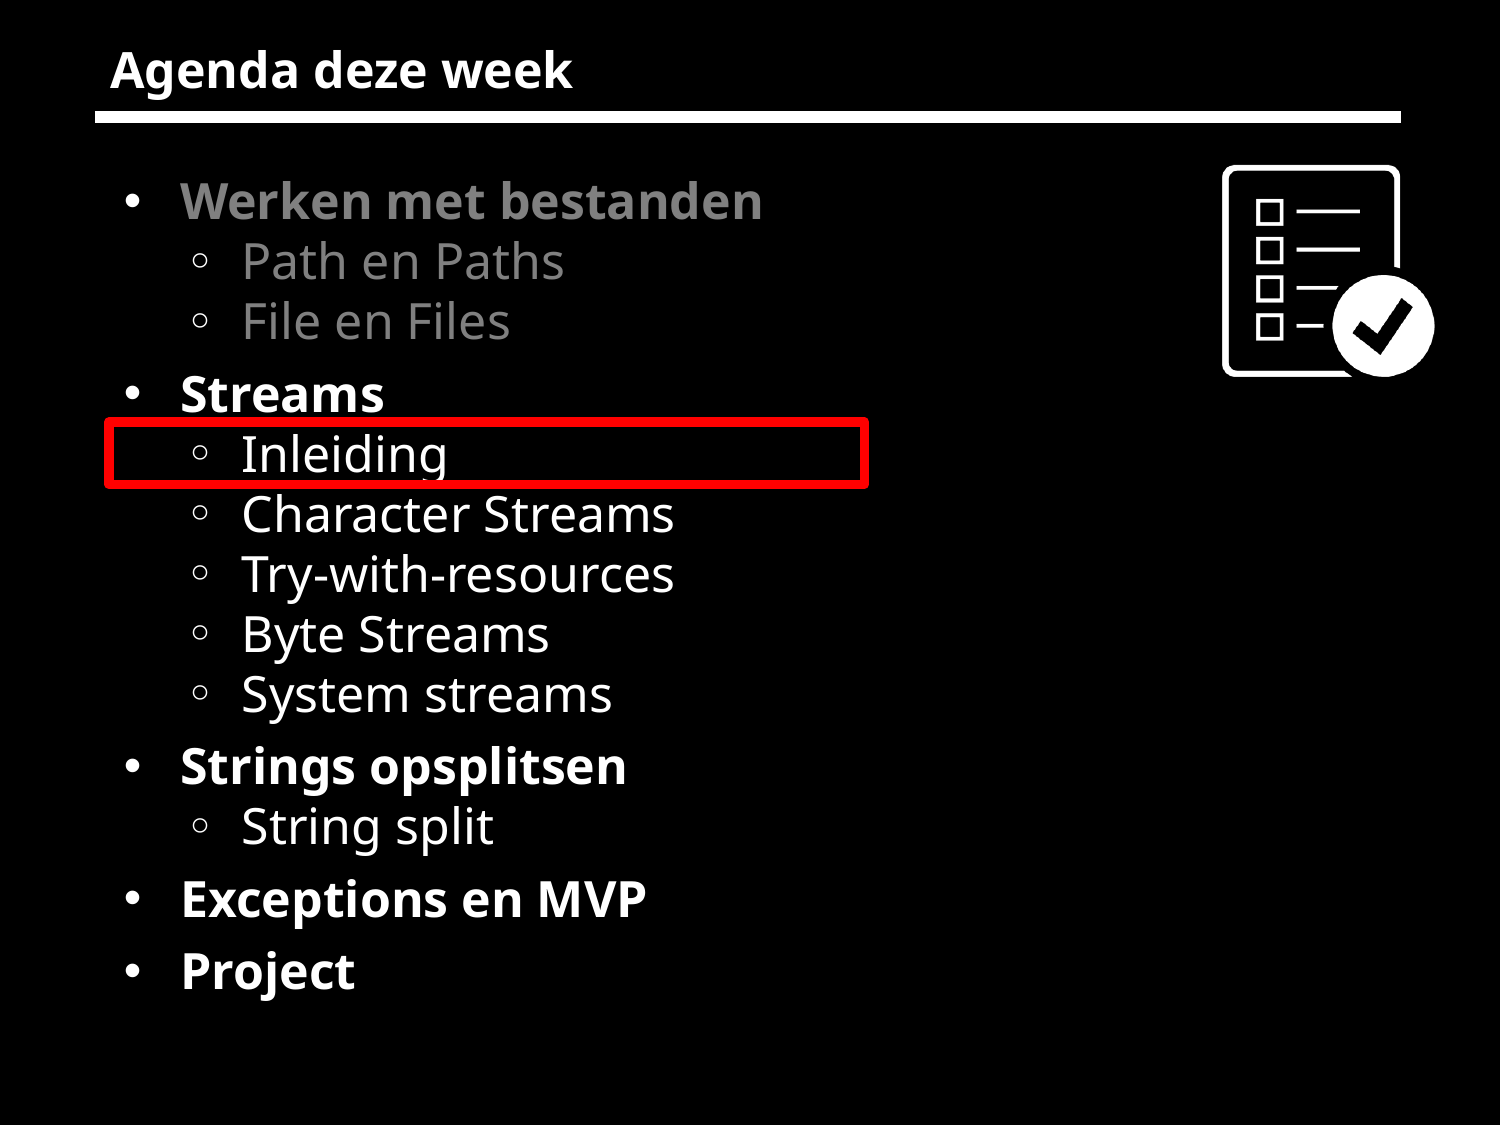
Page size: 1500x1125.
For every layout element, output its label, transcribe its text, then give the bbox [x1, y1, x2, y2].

title Agenda deze week [94, 20, 1402, 117]
list Werken met bestanden Path en Paths File en Files Streams Inleiding Character Streams Try-with-resources Byte Streams System streams Strings opsplitsen String split Exceptions en MVP Project [108, 162, 939, 1025]
picture [1209, 154, 1441, 387]
text_box [107, 420, 866, 486]
